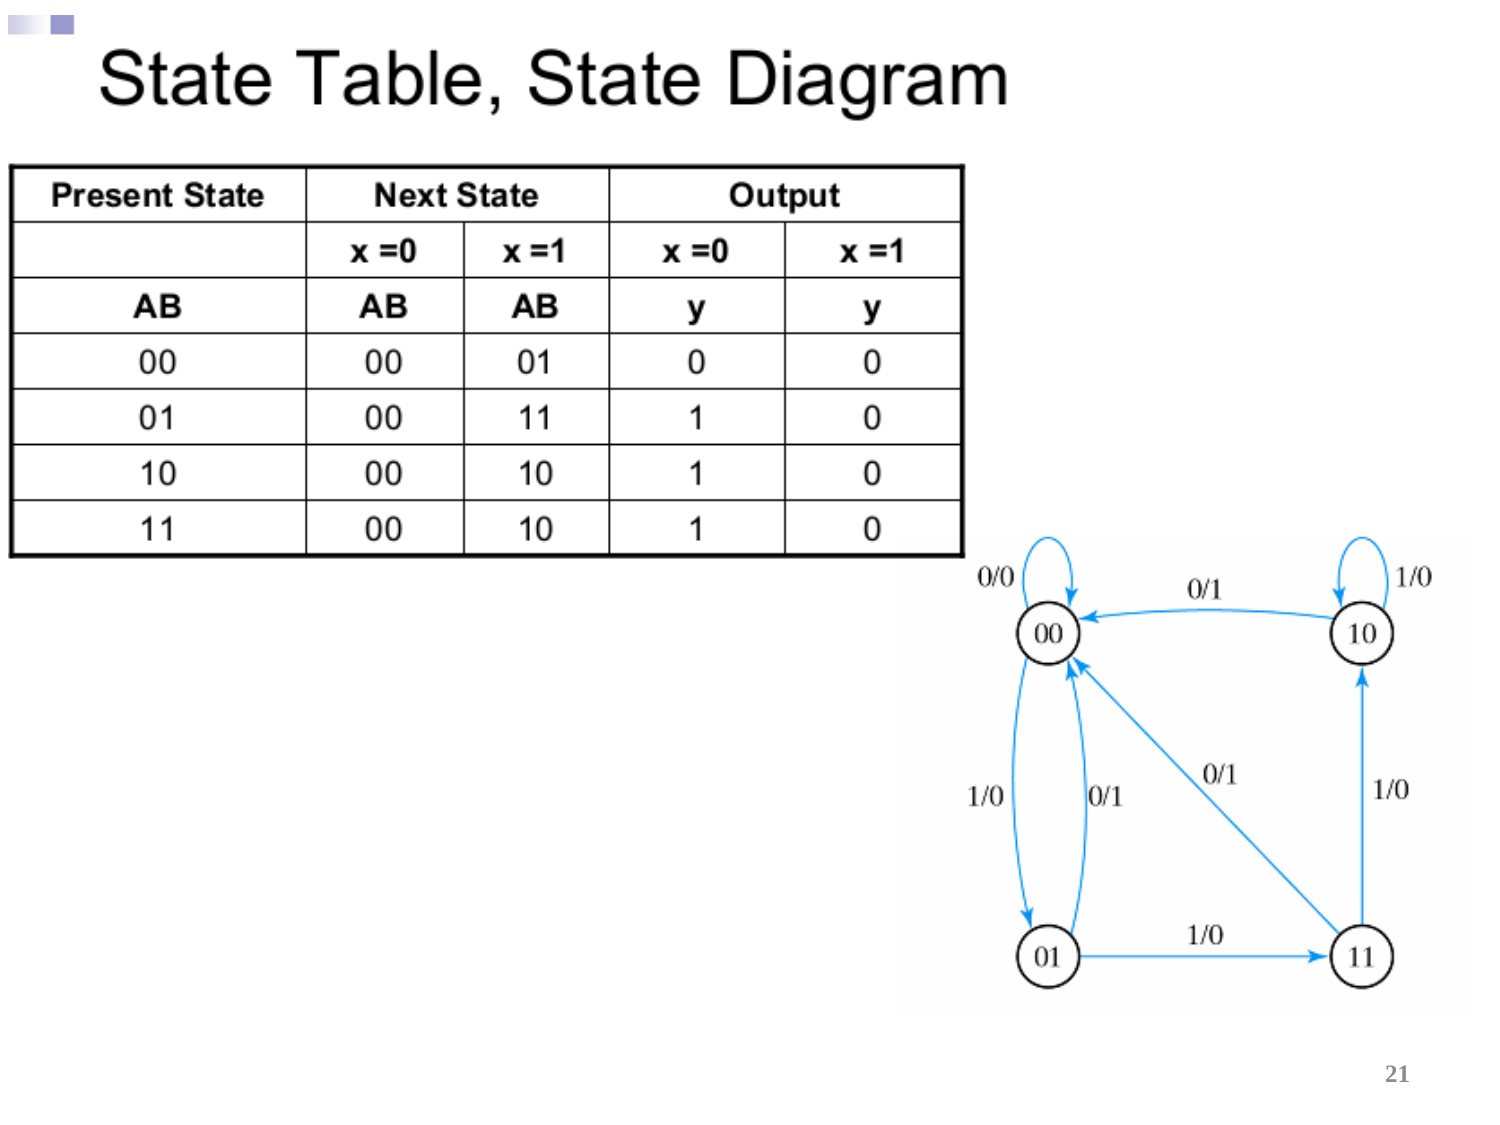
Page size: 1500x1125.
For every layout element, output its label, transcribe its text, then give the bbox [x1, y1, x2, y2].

slide_number 21 [1074, 1042, 1425, 1103]
picture [8, 15, 1476, 1013]
